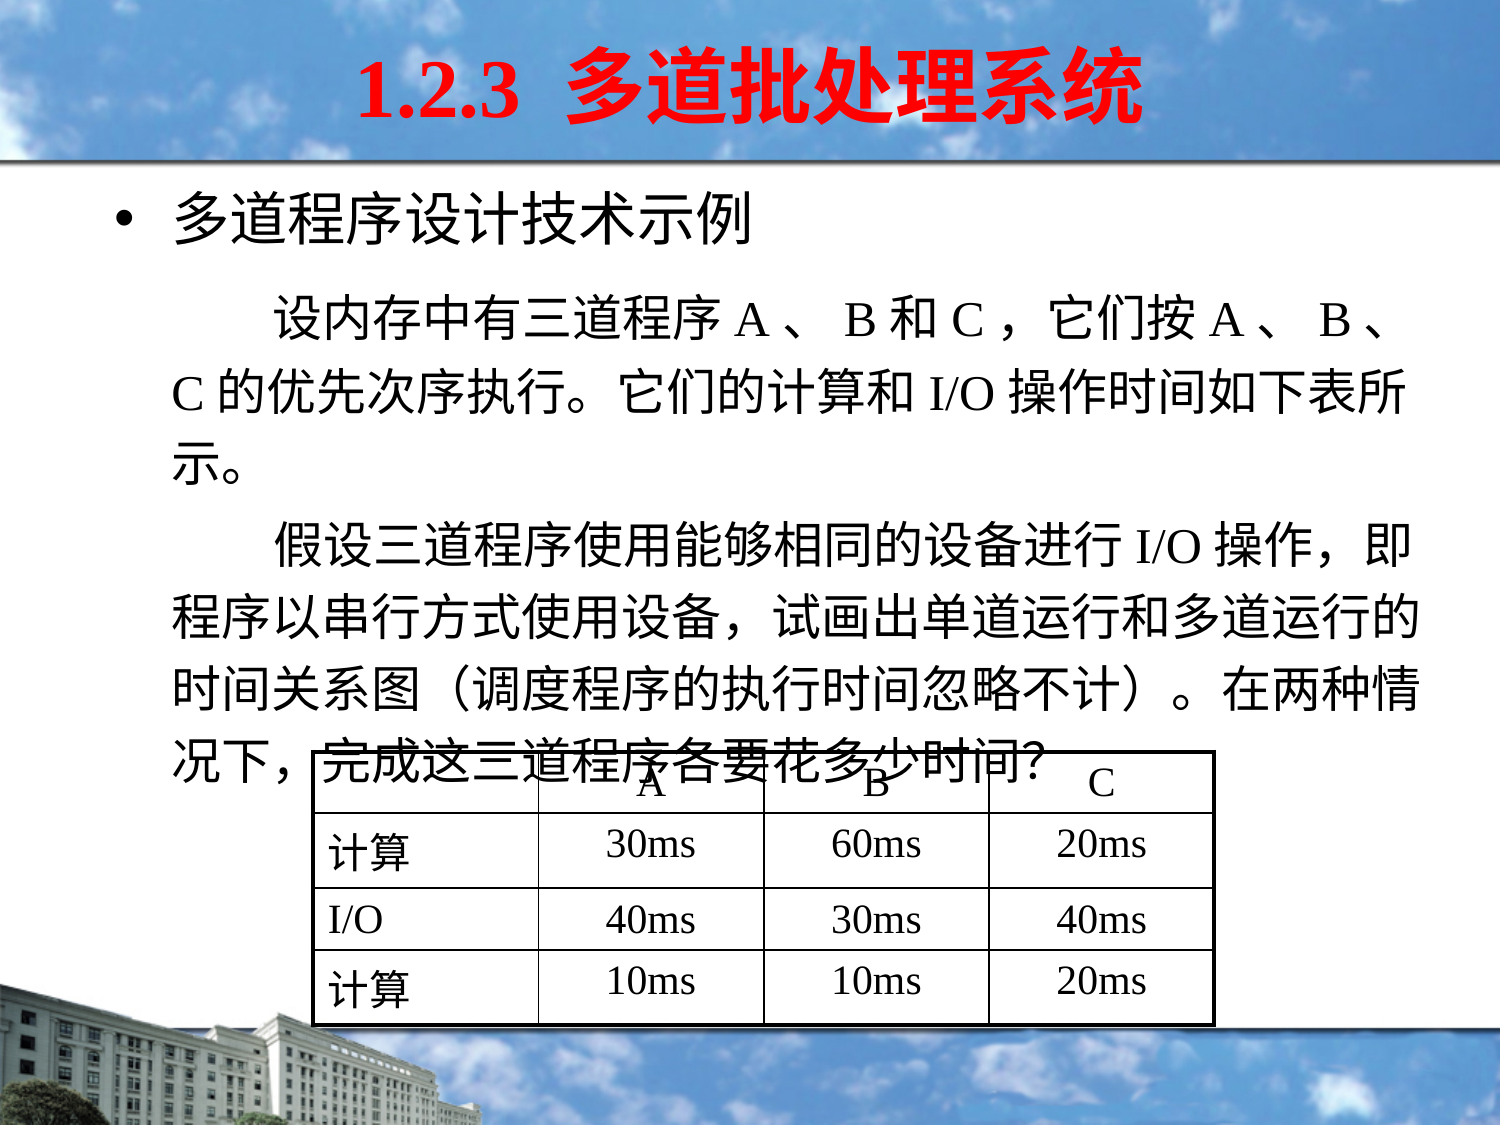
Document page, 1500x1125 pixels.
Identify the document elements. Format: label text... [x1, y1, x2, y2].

table_cell 10ms [539, 951, 763, 1023]
table_cell 40ms [990, 889, 1212, 949]
table_cell 10ms [765, 951, 988, 1023]
picture [0, 0, 1500, 1125]
table_cell 计算 [315, 814, 538, 887]
table_header B [765, 754, 988, 812]
table_cell 30ms [765, 889, 988, 949]
table_cell 40ms [539, 889, 763, 949]
text_box 多道程序设计技术示例 设内存中有三道程序A、B和C，它们按A、B、C的优先次序执行。它们的计算和I/O操作时间如下表所示。 假设三道程序使用能够相同的设备进行I/O操作，即程序以串行方式使用设备，试画出单道运行和多道运行的时间关系图（调度程序的执行时间忽略不计）。在两种情况下，完成这三道程序各要花多少时间？ [100, 160, 1447, 976]
table_cell 20ms [990, 814, 1212, 887]
table_header [315, 754, 538, 812]
table_cell 60ms [765, 814, 988, 887]
table_cell 20ms [990, 951, 1212, 1023]
table_header C [990, 754, 1212, 812]
title 1.2.3 多道批处理系统 [75, 7, 1425, 161]
table_cell 30ms [539, 814, 763, 887]
table_header A [539, 754, 763, 812]
table_cell I/O [315, 889, 538, 949]
table_cell 计算 [315, 951, 538, 1023]
